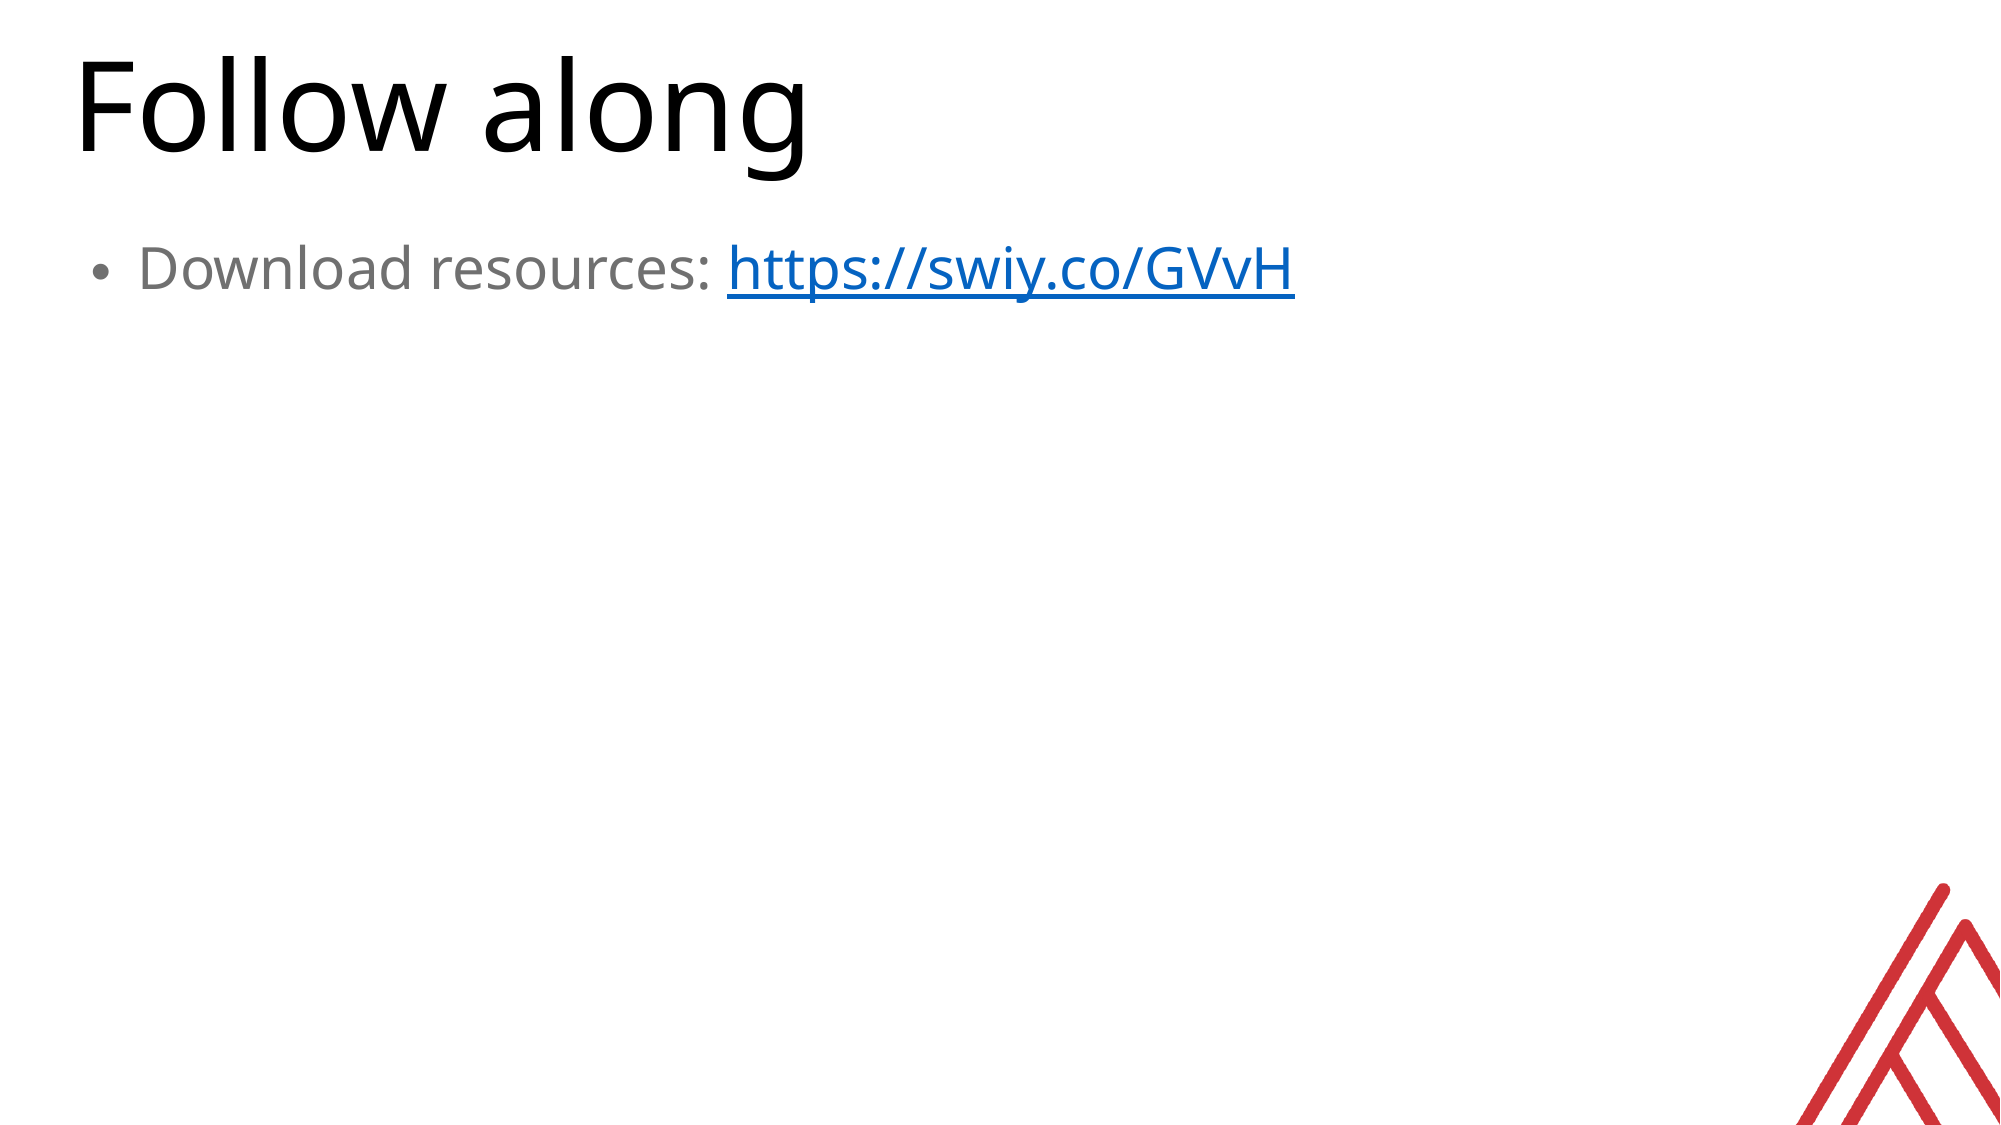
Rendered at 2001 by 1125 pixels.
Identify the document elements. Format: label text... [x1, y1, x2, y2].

picture [1787, 880, 2000, 1125]
text_box Follow along [56, 18, 1665, 184]
text_box Download resources: https://swiy.co/GVvH [75, 223, 1452, 318]
